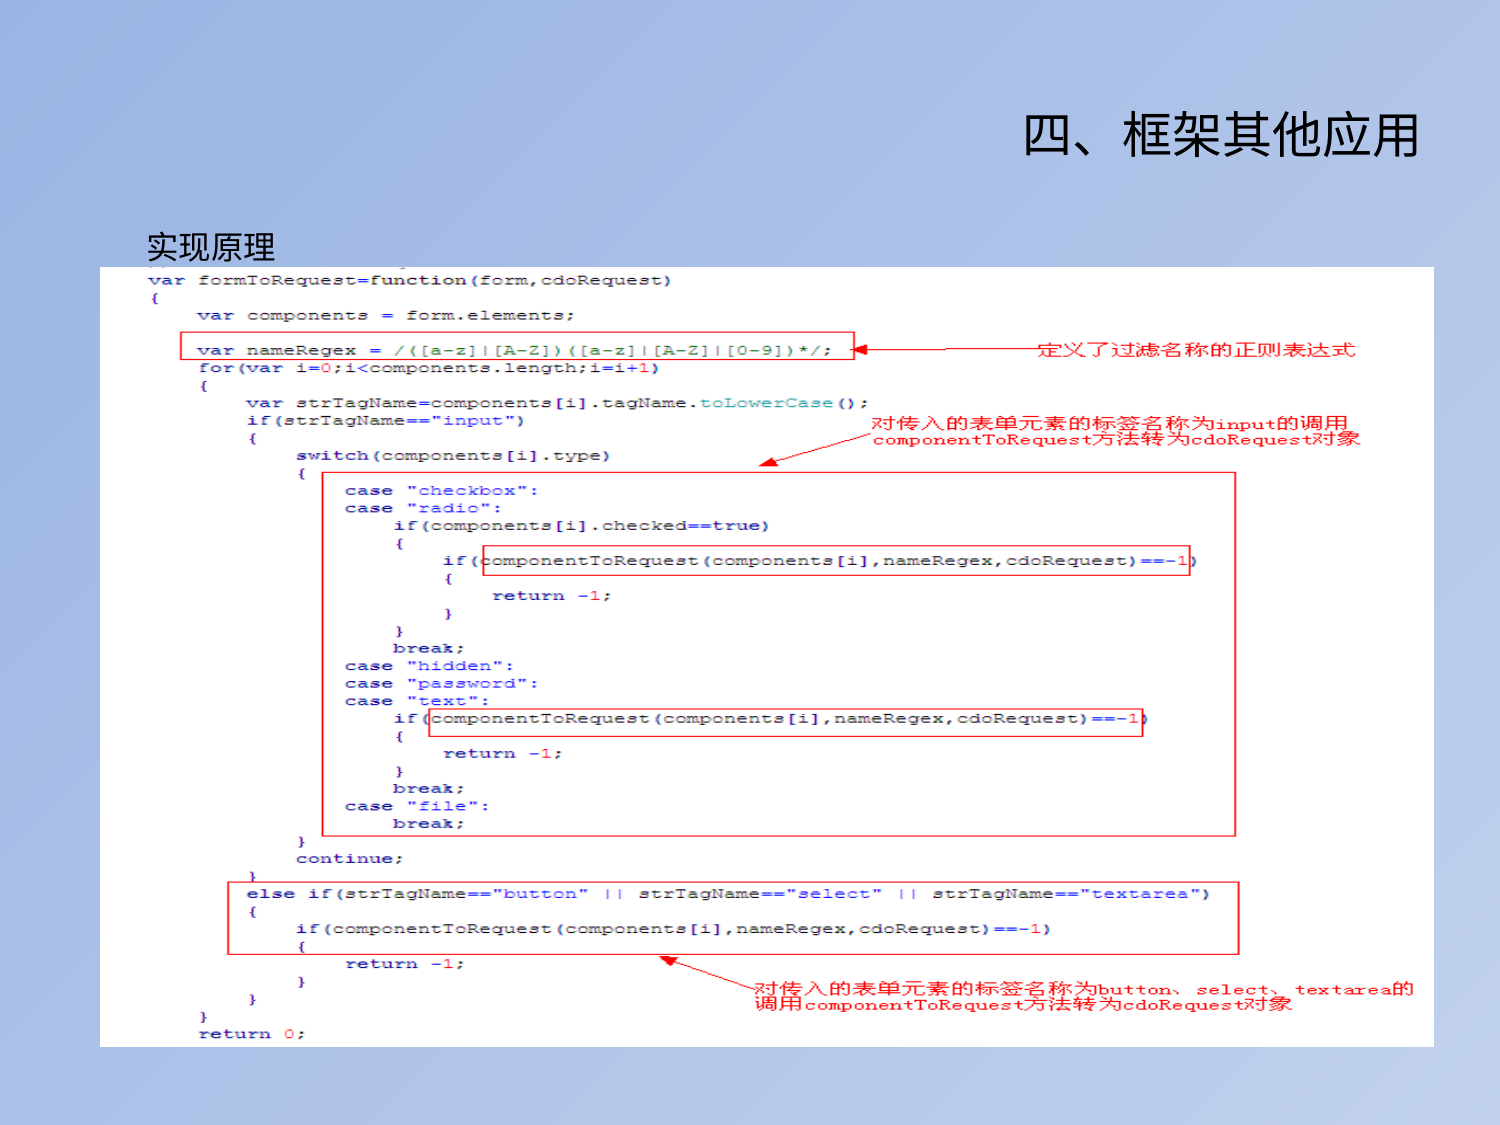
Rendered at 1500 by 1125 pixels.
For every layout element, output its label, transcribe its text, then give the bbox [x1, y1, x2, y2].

title 四、框架其他应用 [998, 101, 1447, 165]
text_box 实现原理 [76, 219, 1427, 274]
picture [100, 266, 1434, 1047]
